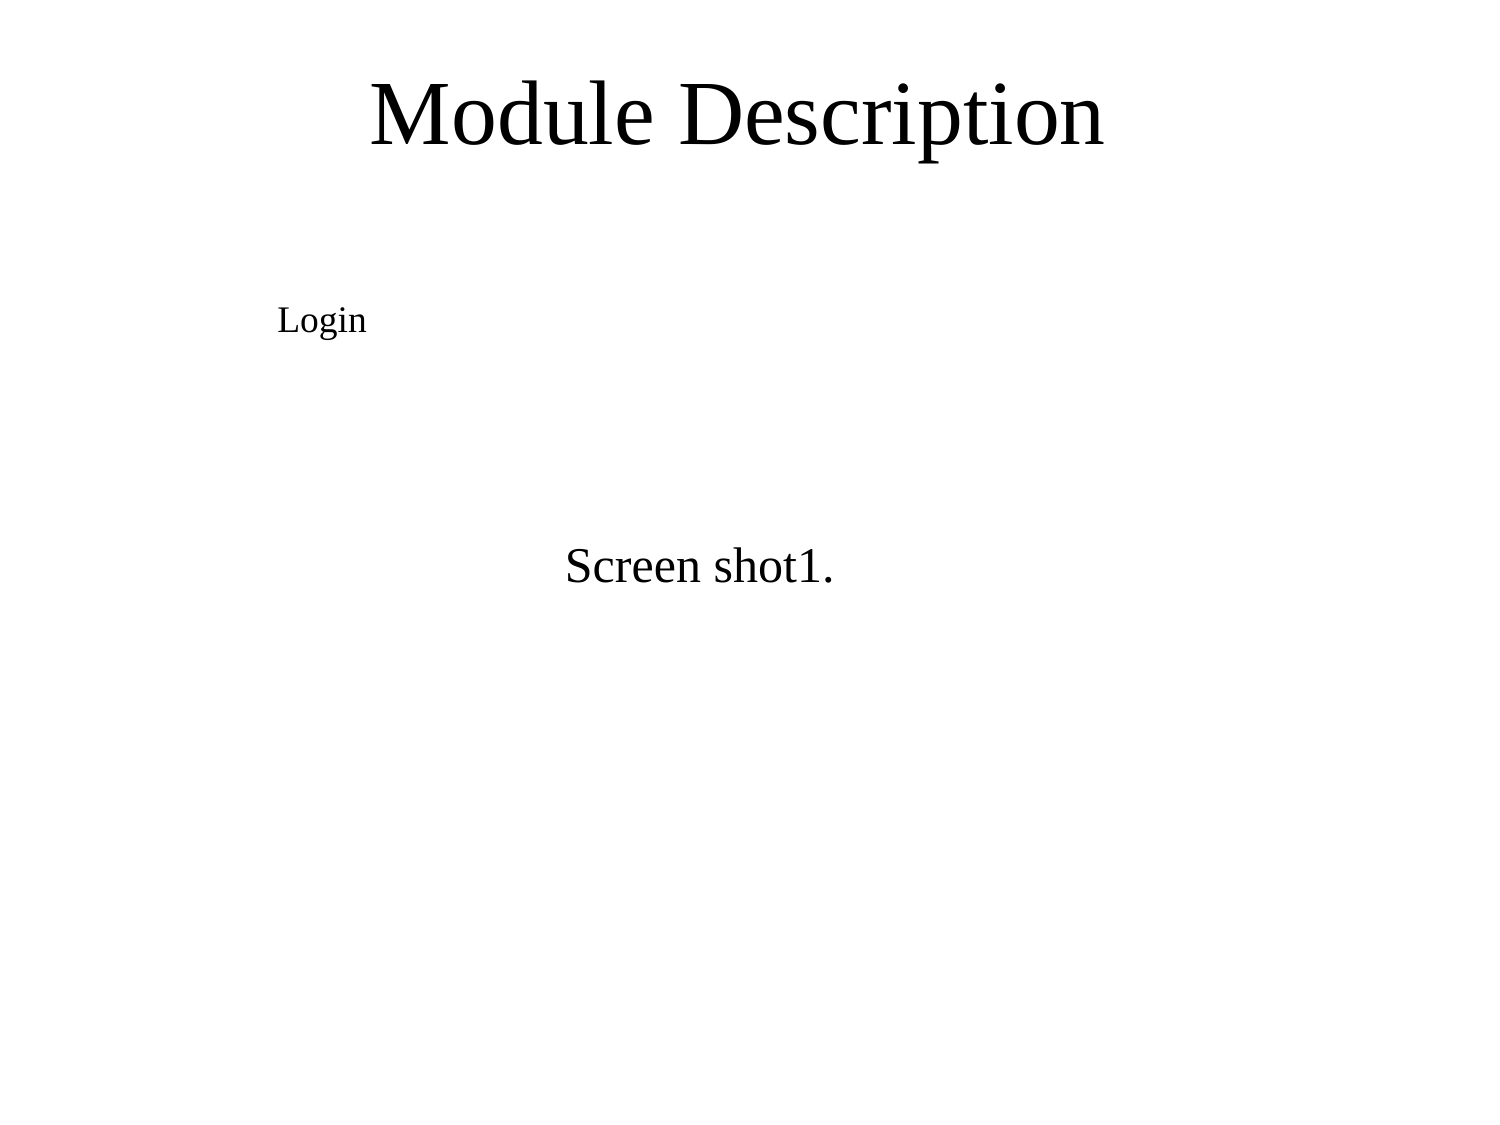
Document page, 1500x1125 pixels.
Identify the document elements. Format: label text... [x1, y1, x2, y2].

text_box Login [262, 287, 1013, 348]
text_box Screen shot1. [24, 525, 1375, 713]
text_box Module Description [74, 45, 1425, 233]
